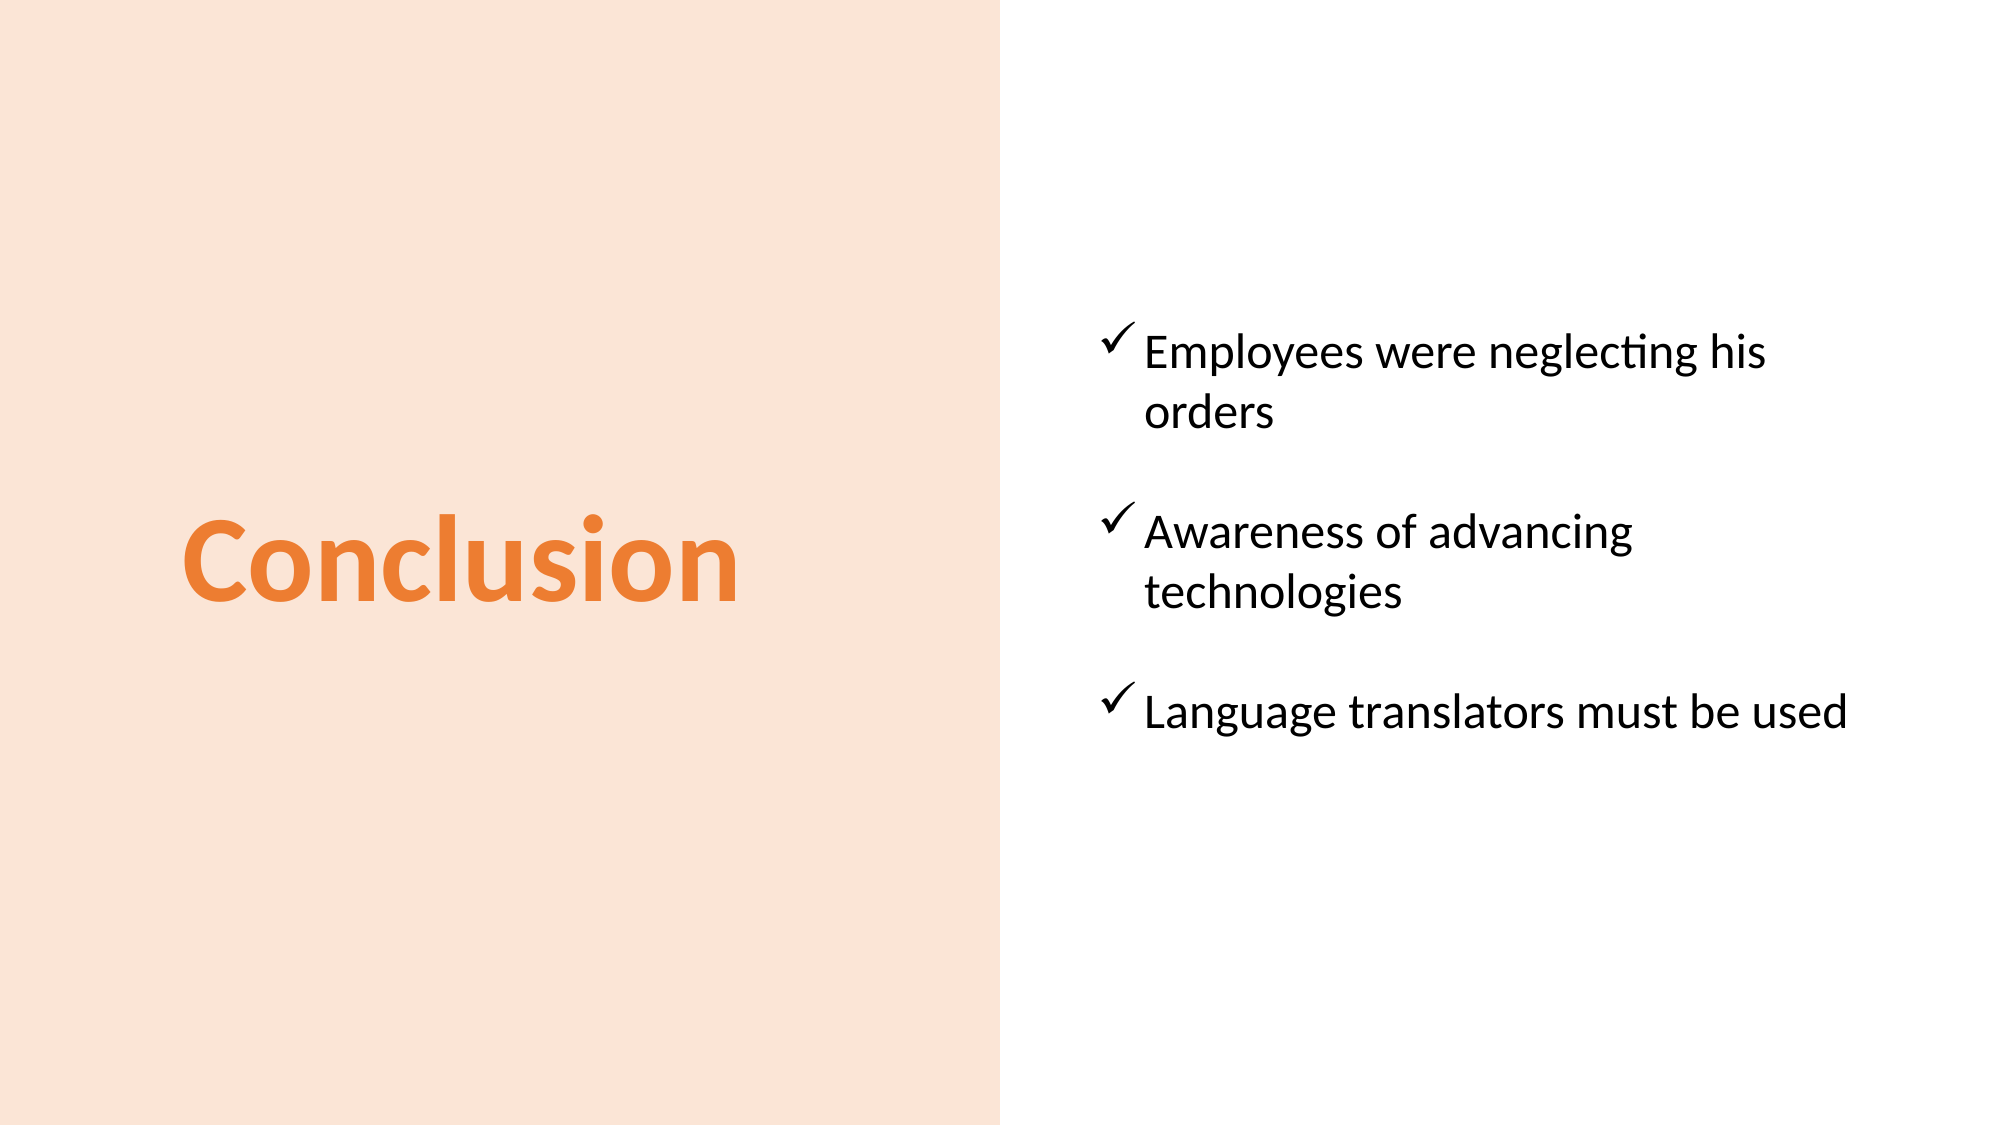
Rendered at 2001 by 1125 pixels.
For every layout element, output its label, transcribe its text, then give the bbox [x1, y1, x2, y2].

text_box [0, 0, 1001, 1125]
list Conclusion [167, 487, 833, 638]
text_box [1001, 0, 2000, 1125]
text_box Employees were neglecting his orders Awareness of advancing technologies Language translators must be used [1082, 311, 1868, 747]
